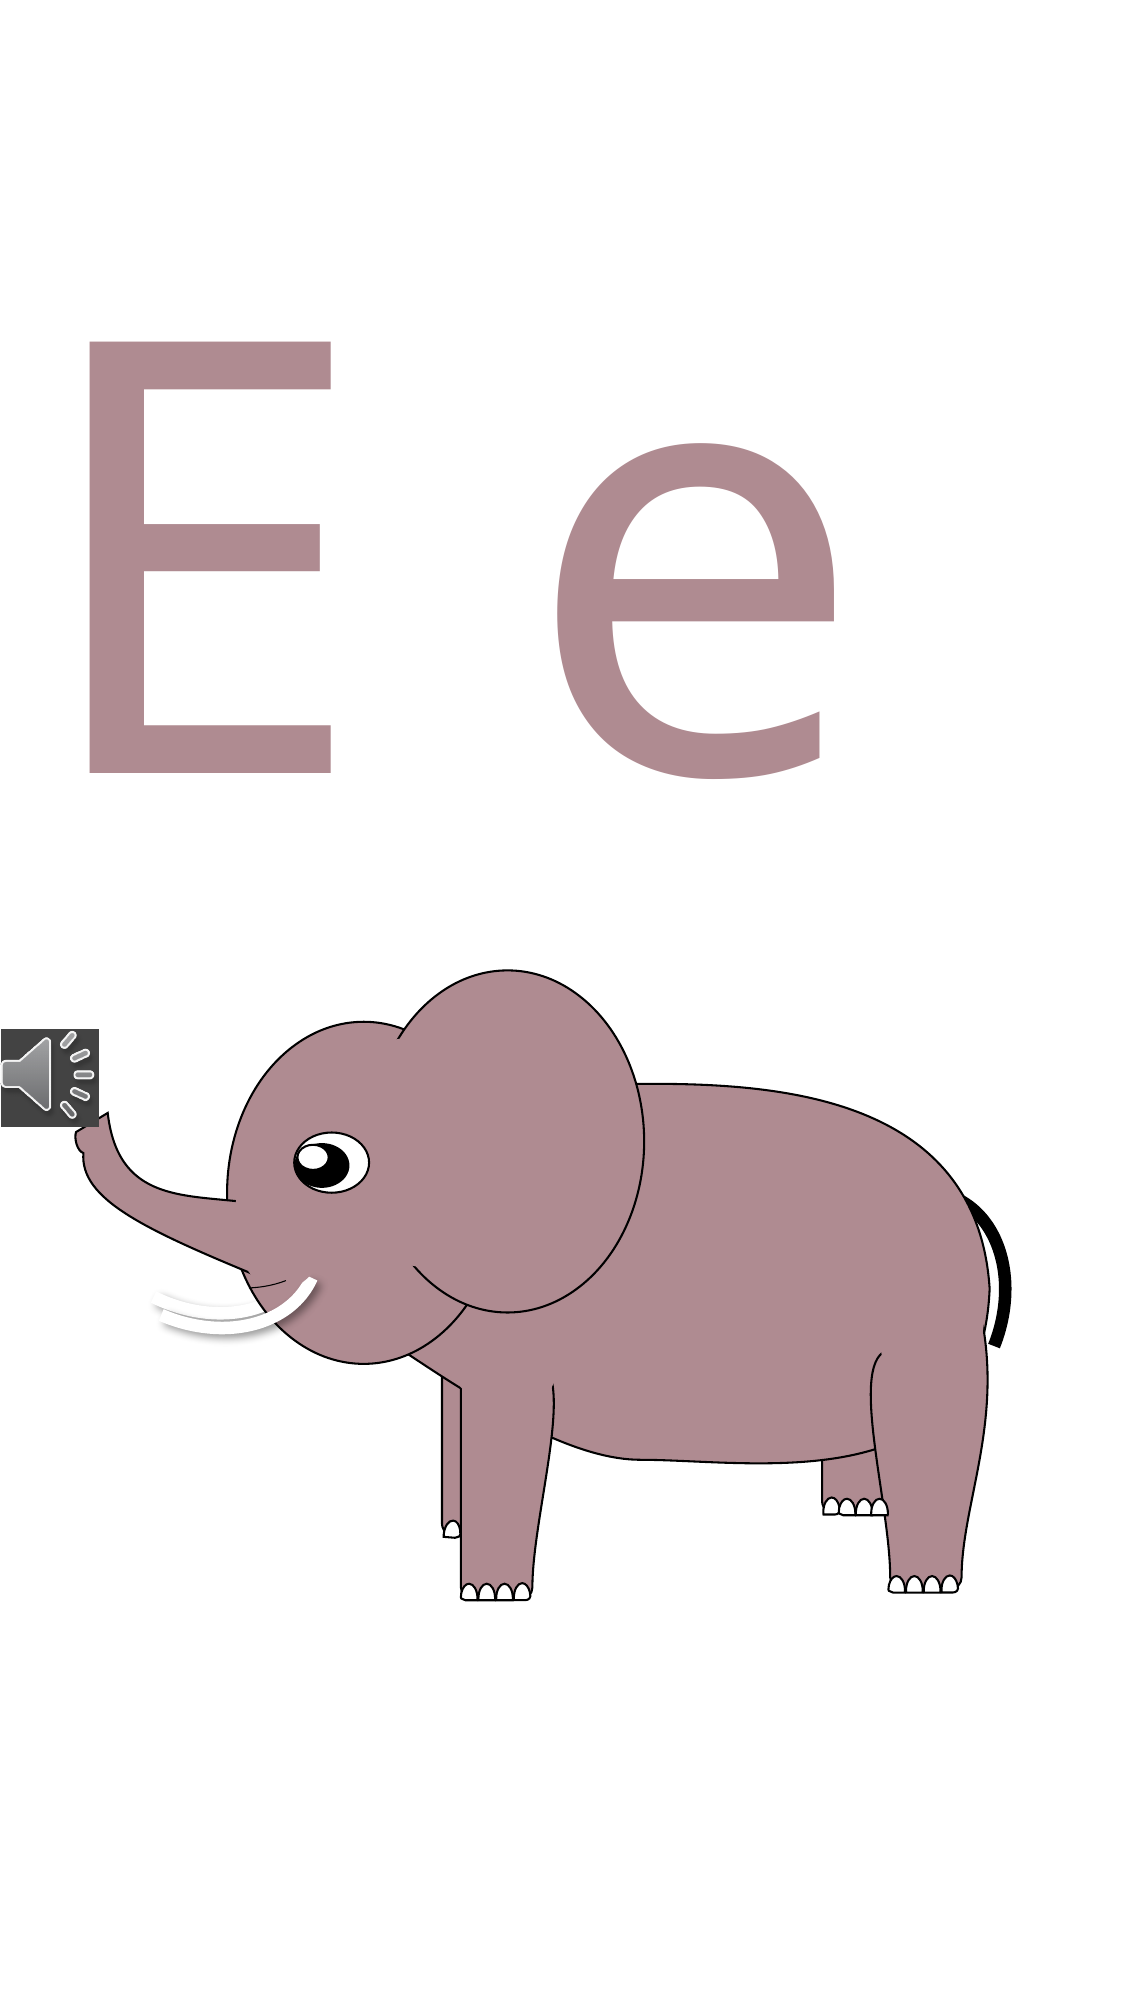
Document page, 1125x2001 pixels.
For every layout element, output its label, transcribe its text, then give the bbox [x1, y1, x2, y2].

text_box E e [17, 161, 1125, 902]
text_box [62, 970, 1001, 1601]
picture [0, 1027, 100, 1128]
